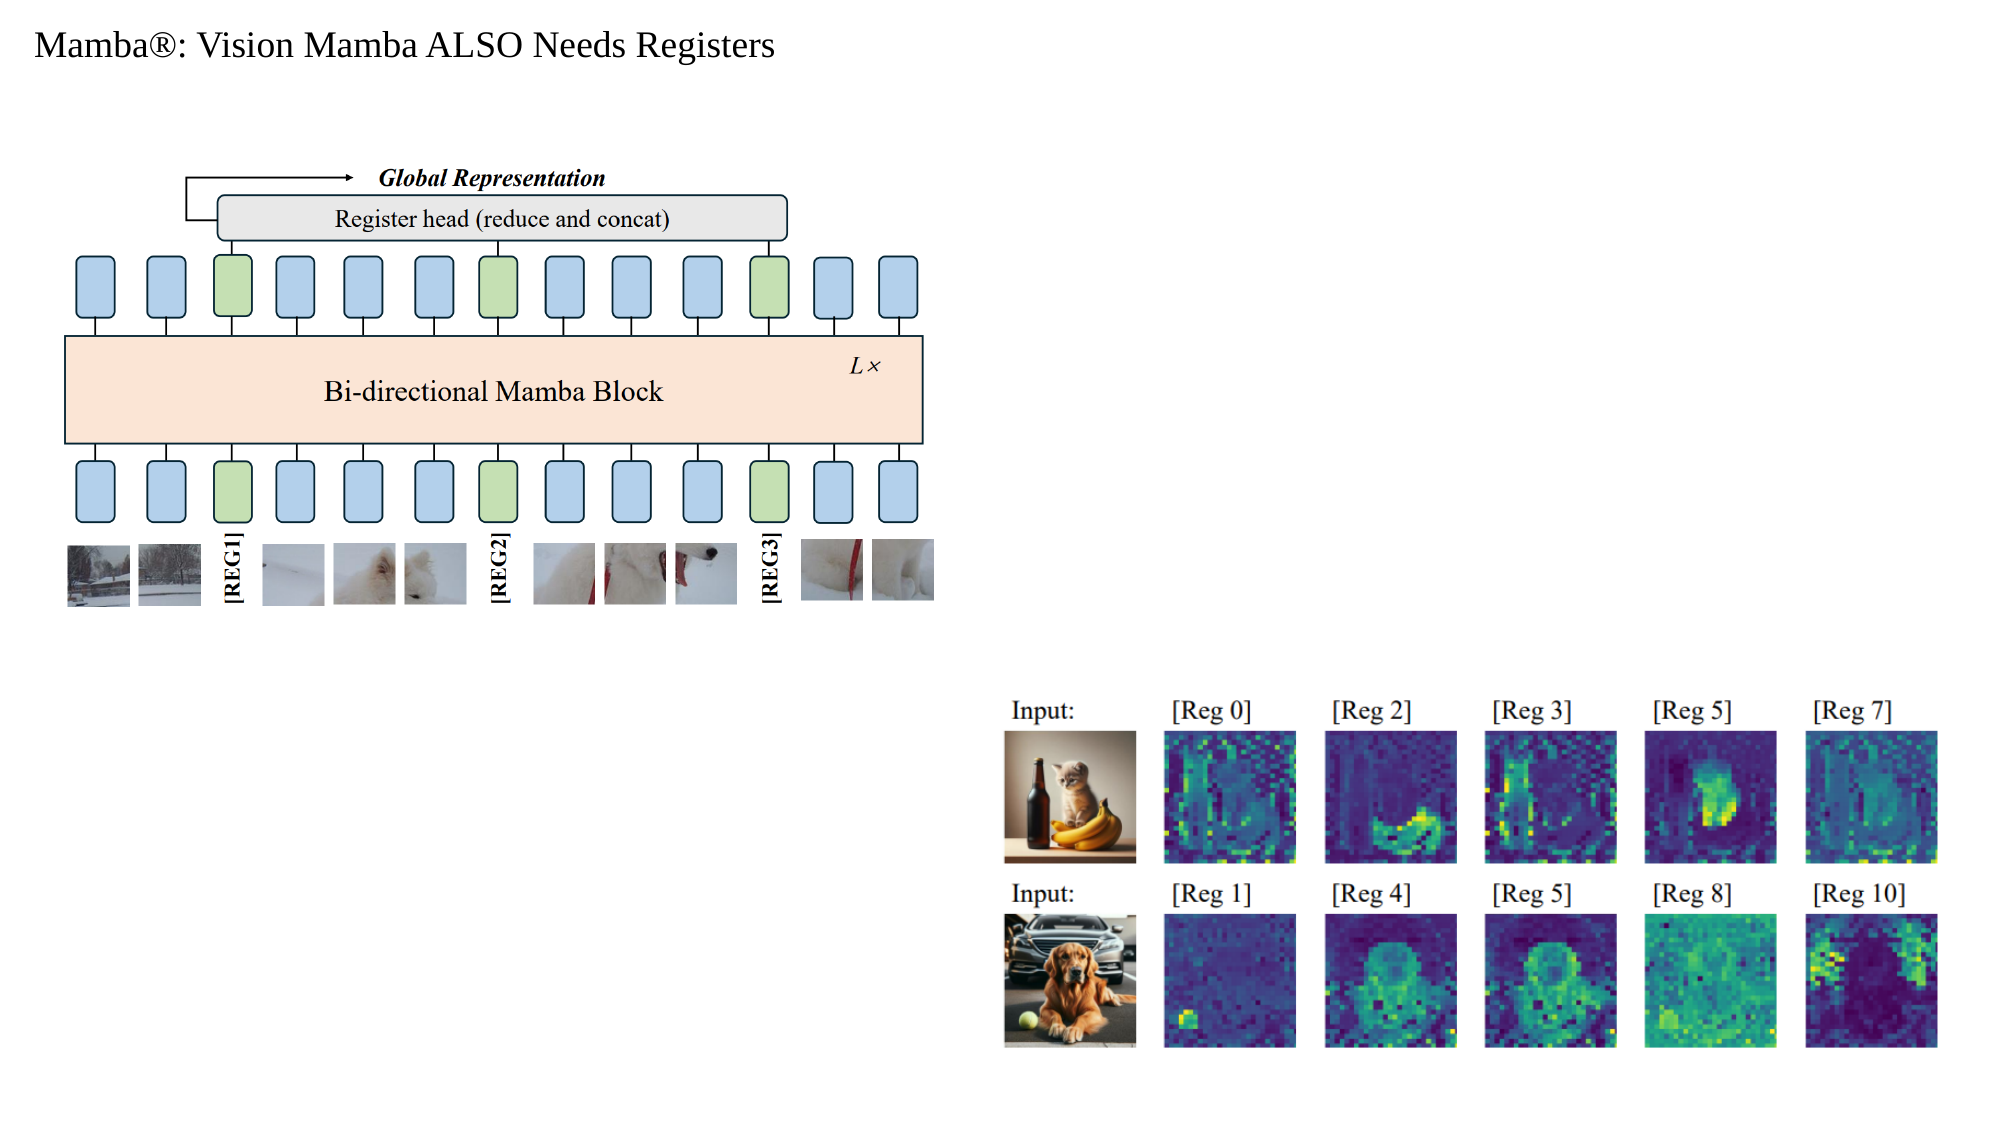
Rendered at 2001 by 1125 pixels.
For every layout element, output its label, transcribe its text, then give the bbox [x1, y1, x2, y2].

picture [37, 146, 982, 619]
picture [960, 675, 1966, 1063]
text_box Mamba®: Vision Mamba ALSO Needs Registers [19, 12, 1199, 72]
